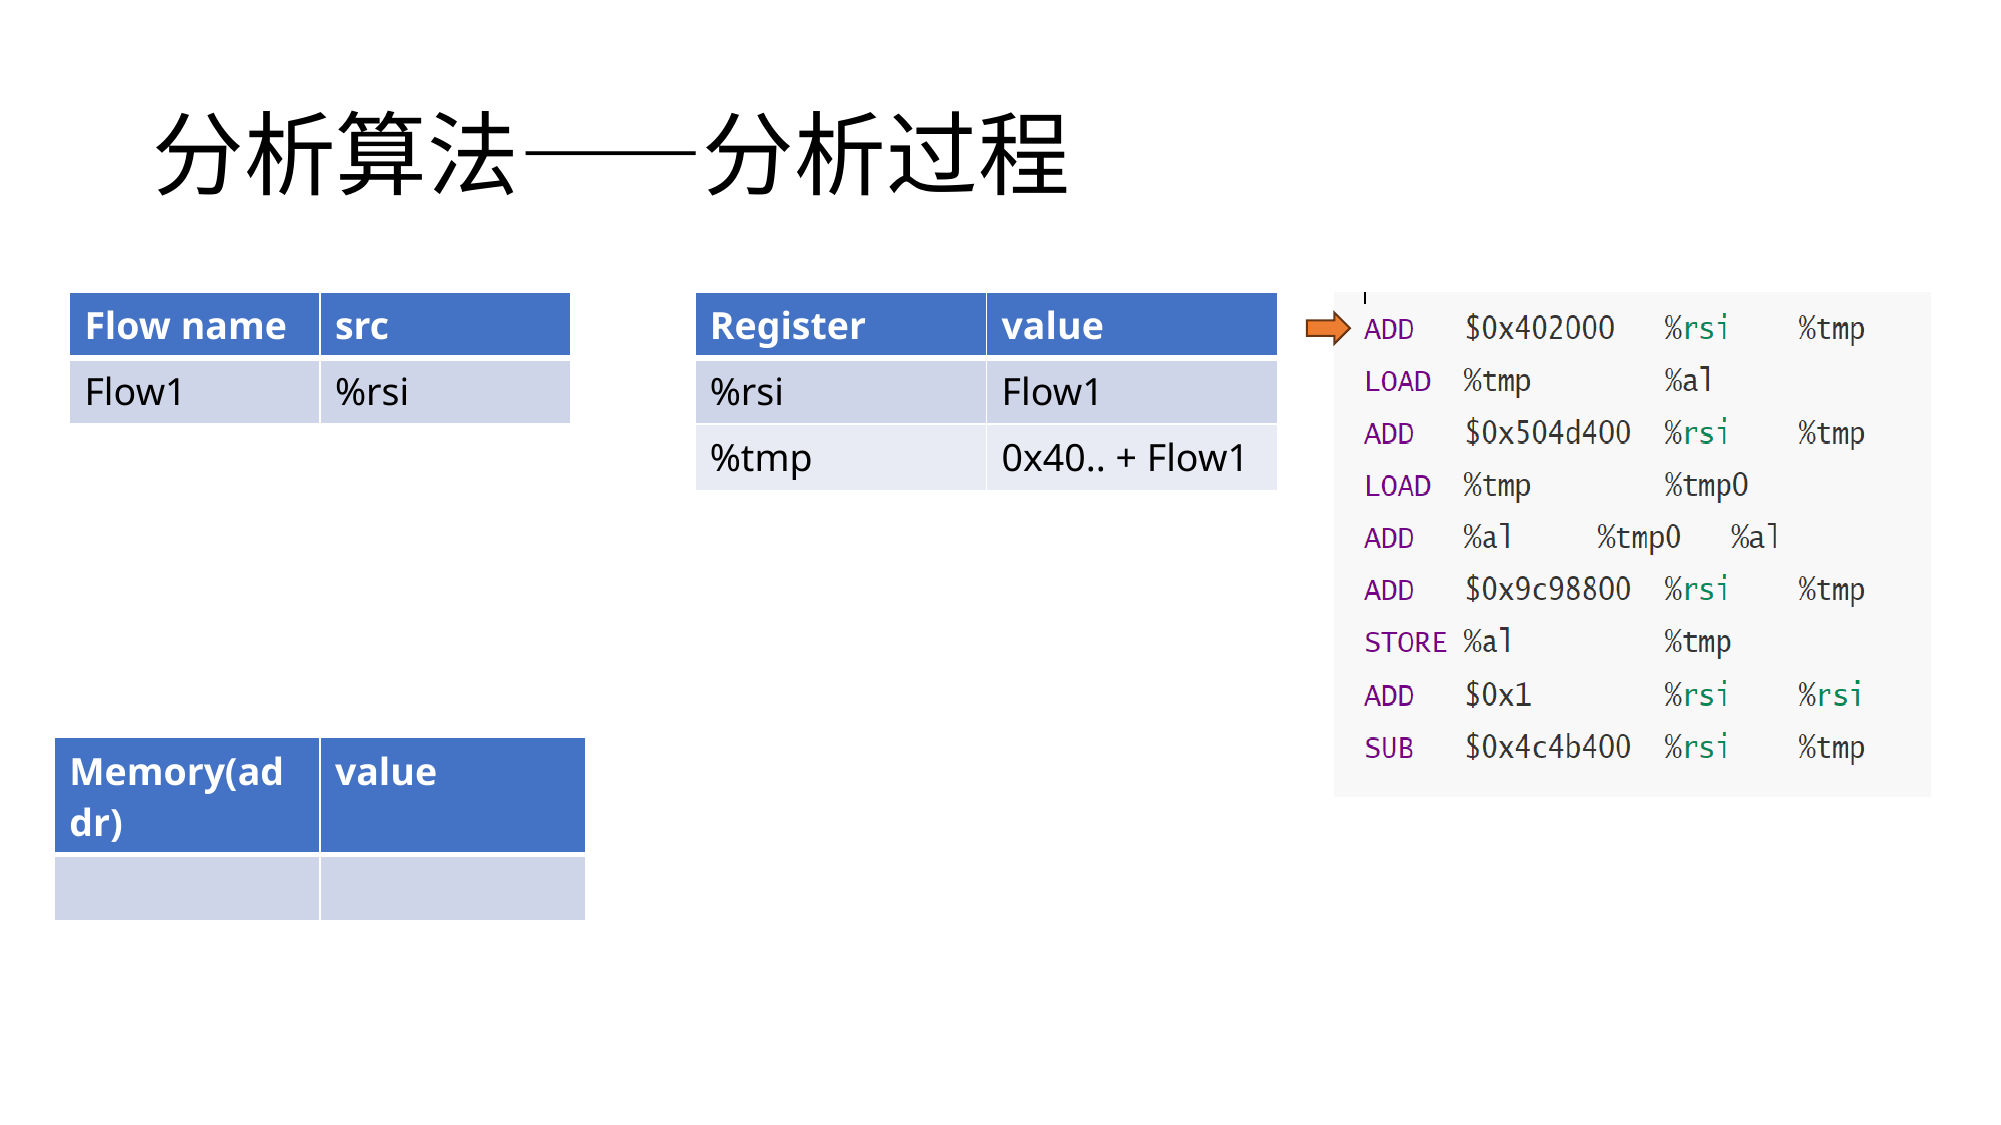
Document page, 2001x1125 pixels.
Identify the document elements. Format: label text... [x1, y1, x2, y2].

table_cell 0x40.. + Flow1 [987, 425, 1277, 490]
table_cell %rsi [696, 361, 986, 423]
picture [1334, 292, 1931, 797]
table_header value [321, 738, 585, 852]
table_header Flow name [70, 293, 319, 355]
table_cell [321, 857, 585, 920]
table_header value [987, 293, 1277, 355]
table_header Register [696, 293, 986, 355]
table_cell [55, 857, 319, 920]
text_box [1305, 310, 1334, 347]
table_cell %tmp [696, 425, 986, 490]
table_cell Flow1 [987, 361, 1277, 423]
table_cell %rsi [321, 361, 570, 423]
table_cell Flow1 [70, 361, 319, 423]
title 分析算法——分析过程 [137, 59, 1863, 258]
table_header Memory(addr) [55, 738, 319, 852]
table_header src [321, 293, 570, 355]
